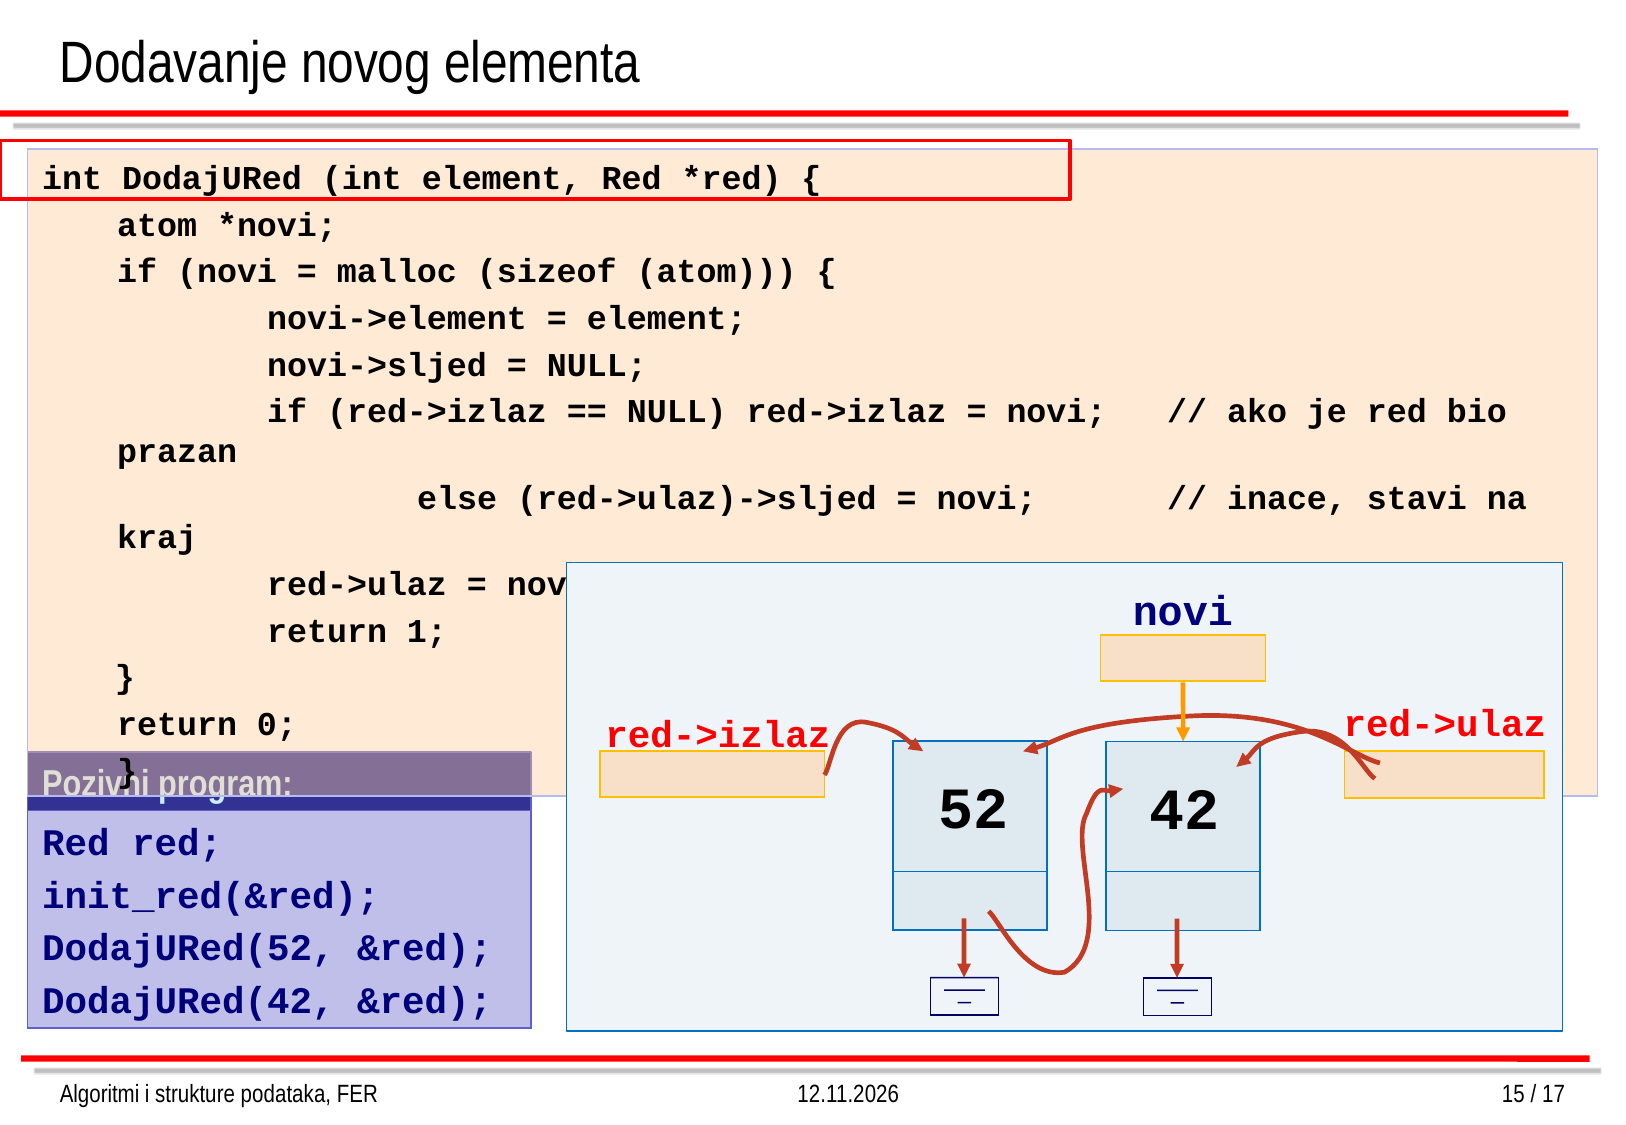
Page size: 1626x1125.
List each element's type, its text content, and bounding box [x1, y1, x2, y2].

text_box [1100, 634, 1266, 681]
footer Algoritmi i strukture podataka, FER [44, 1070, 612, 1107]
text_box [1008, 790, 1100, 973]
text_box [600, 763, 825, 798]
text_box [0, 140, 1071, 200]
text_box [1344, 752, 1545, 799]
text_box [1184, 715, 1307, 742]
text_box red->izlaz [590, 703, 846, 763]
text_box [824, 721, 907, 775]
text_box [1143, 918, 1212, 1016]
text_box [1176, 682, 1190, 739]
slide_number 15 / 17 [1164, 1070, 1581, 1107]
text_box [566, 562, 1563, 1032]
text_box Red red; init_red(&red); DodajURed(52, &red); DodajURed(42, &red); [27, 810, 532, 1028]
text_box [1354, 752, 1380, 764]
text_box Pozivni program: [27, 796, 532, 810]
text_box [930, 918, 999, 1016]
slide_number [658, 1070, 1039, 1107]
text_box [1105, 741, 1261, 931]
text_box red->ulaz [1328, 691, 1562, 752]
text_box int DodajURed (int element, Red *red) { atom *novi; if (novi = malloc (sizeof (atom))) { novi->element = element; novi->sljed = NULL; if (red->izlaz == NULL) red->izlaz = novi; // ako je red bio prazan else (red->ulaz)->sljed = novi; // inace, stavi na kraj red->ulaz = novi; // zapamti zadnjeg return 1; } return 0; } [27, 148, 1598, 796]
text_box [892, 740, 1048, 931]
text_box novi [1118, 576, 1248, 642]
text_box [1263, 730, 1375, 779]
text_box [1049, 716, 1183, 754]
title Dodavanje novog elementa [44, 0, 1569, 102]
